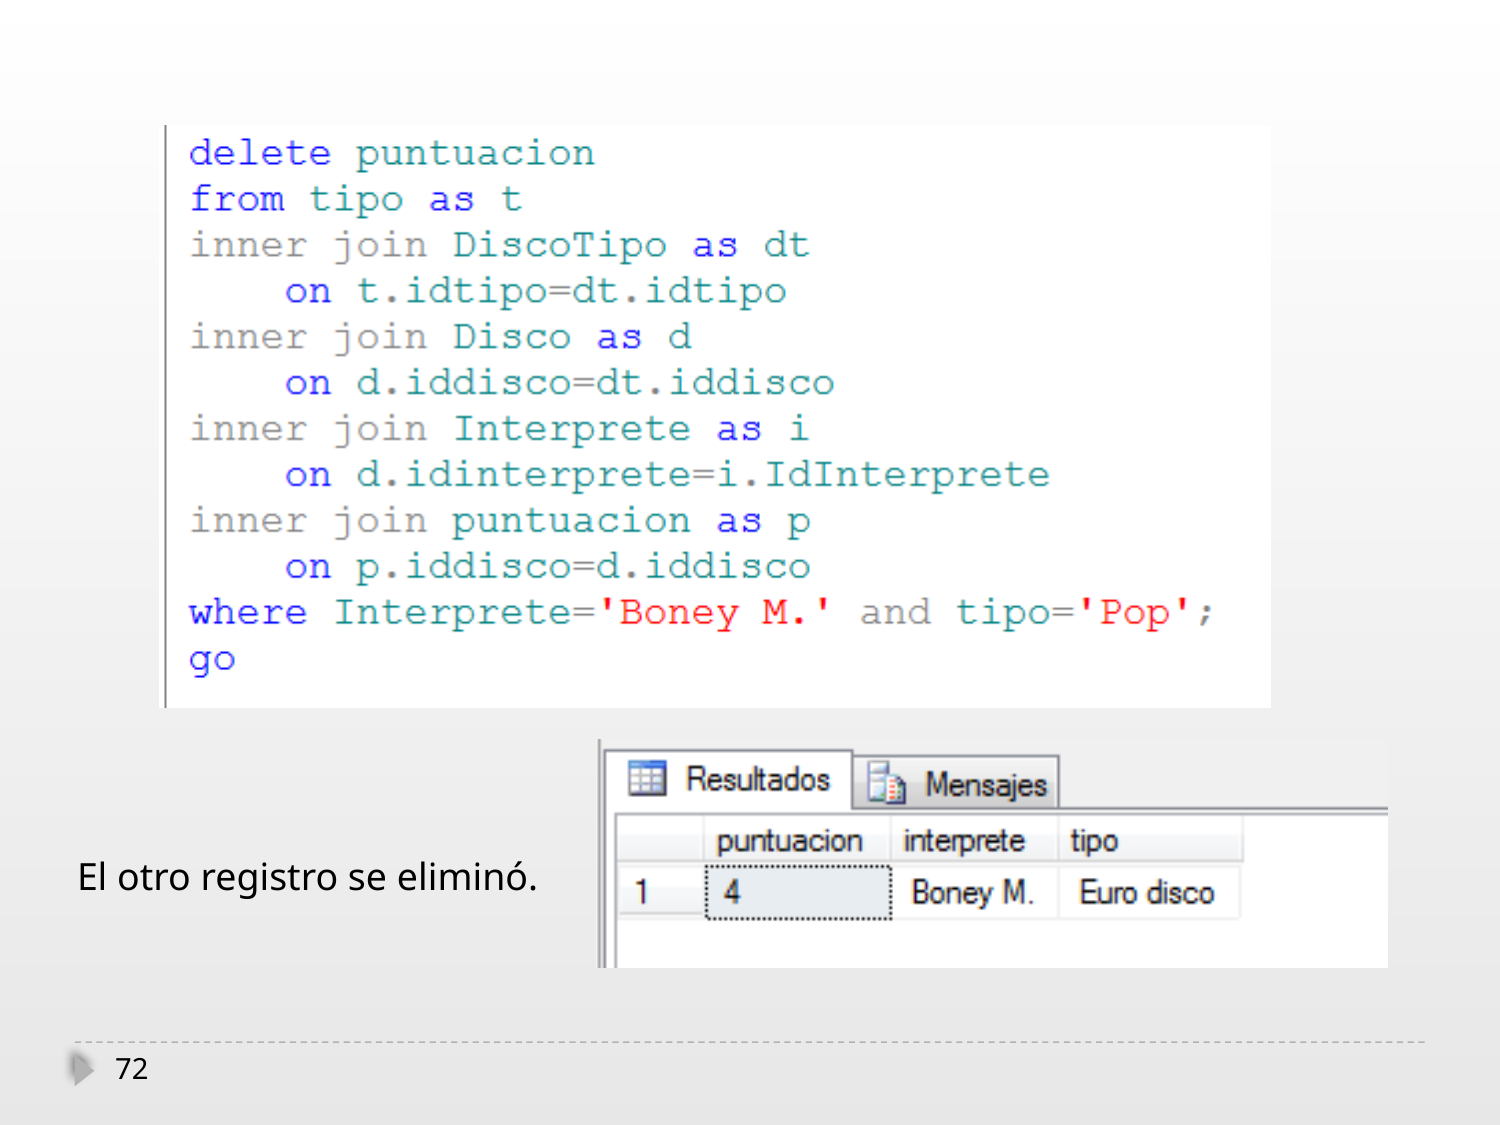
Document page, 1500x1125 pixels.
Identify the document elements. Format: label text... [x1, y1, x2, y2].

slide_number 72 [100, 1042, 426, 1103]
picture [596, 739, 1389, 968]
picture [159, 125, 1271, 709]
text_box El otro registro se eliminó. [62, 845, 554, 906]
